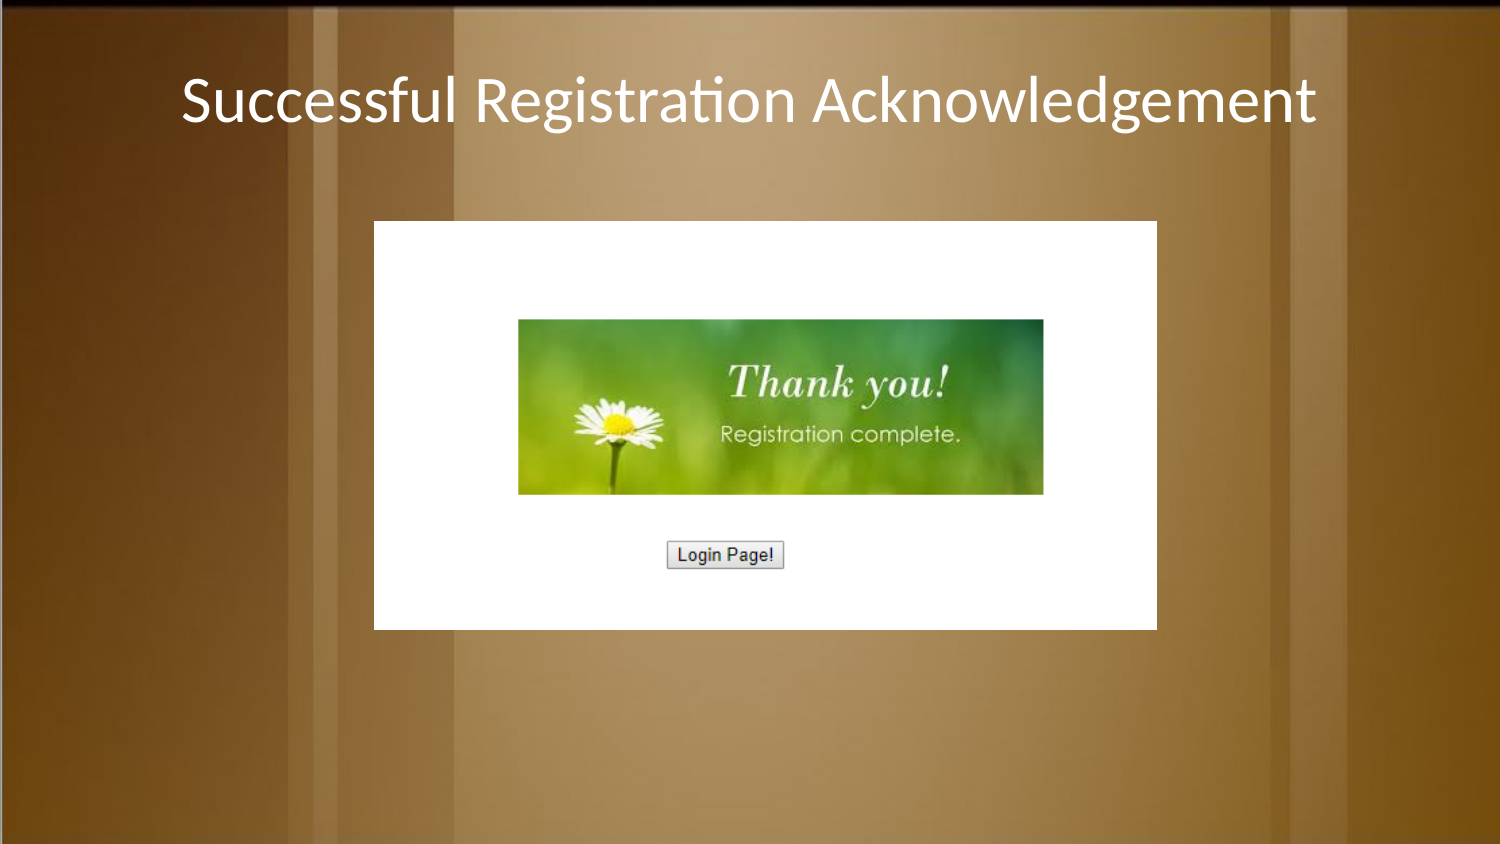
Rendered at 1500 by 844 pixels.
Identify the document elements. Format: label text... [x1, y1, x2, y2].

title Successful Registration Acknowledgement [73, 46, 1427, 147]
picture [0, 0, 1500, 844]
